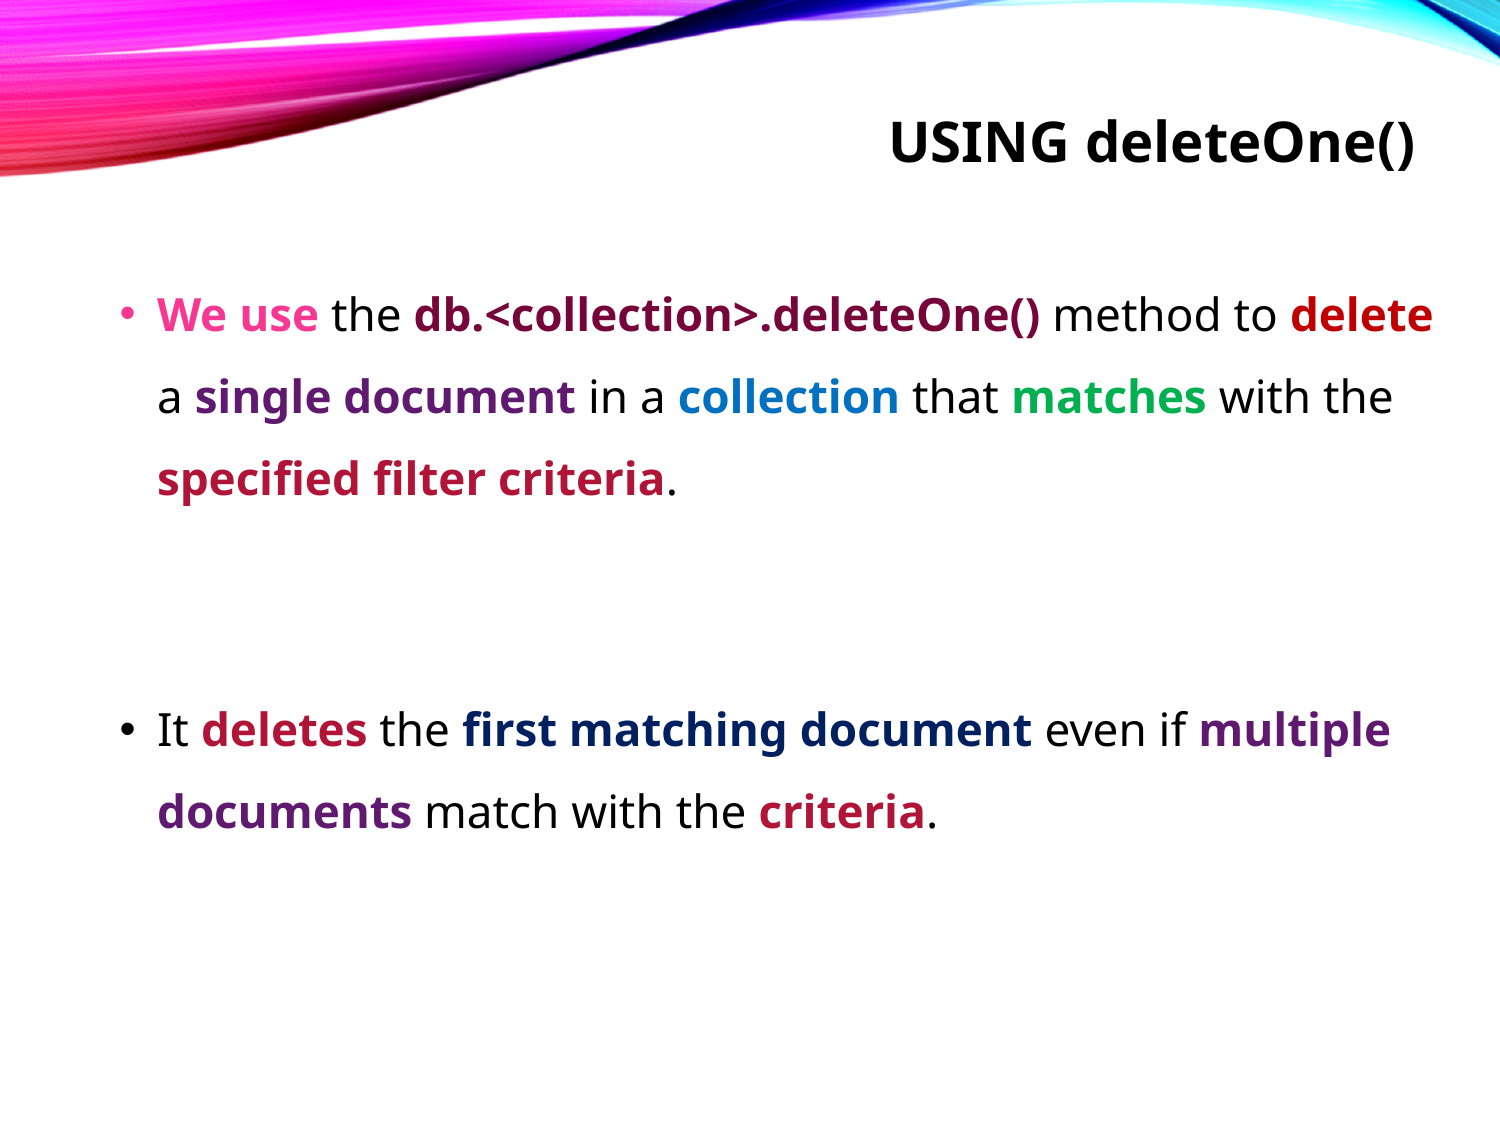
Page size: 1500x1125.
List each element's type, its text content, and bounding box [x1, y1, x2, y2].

list We use the db.<collection>.deleteOne() method to delete a single document in a collection that matches with the specified filter criteria. It deletes the first matching document even if multiple documents match with the criteria. [29, 250, 1475, 1111]
title Using deleteOne() [383, 38, 1431, 250]
picture [0, 0, 1500, 178]
